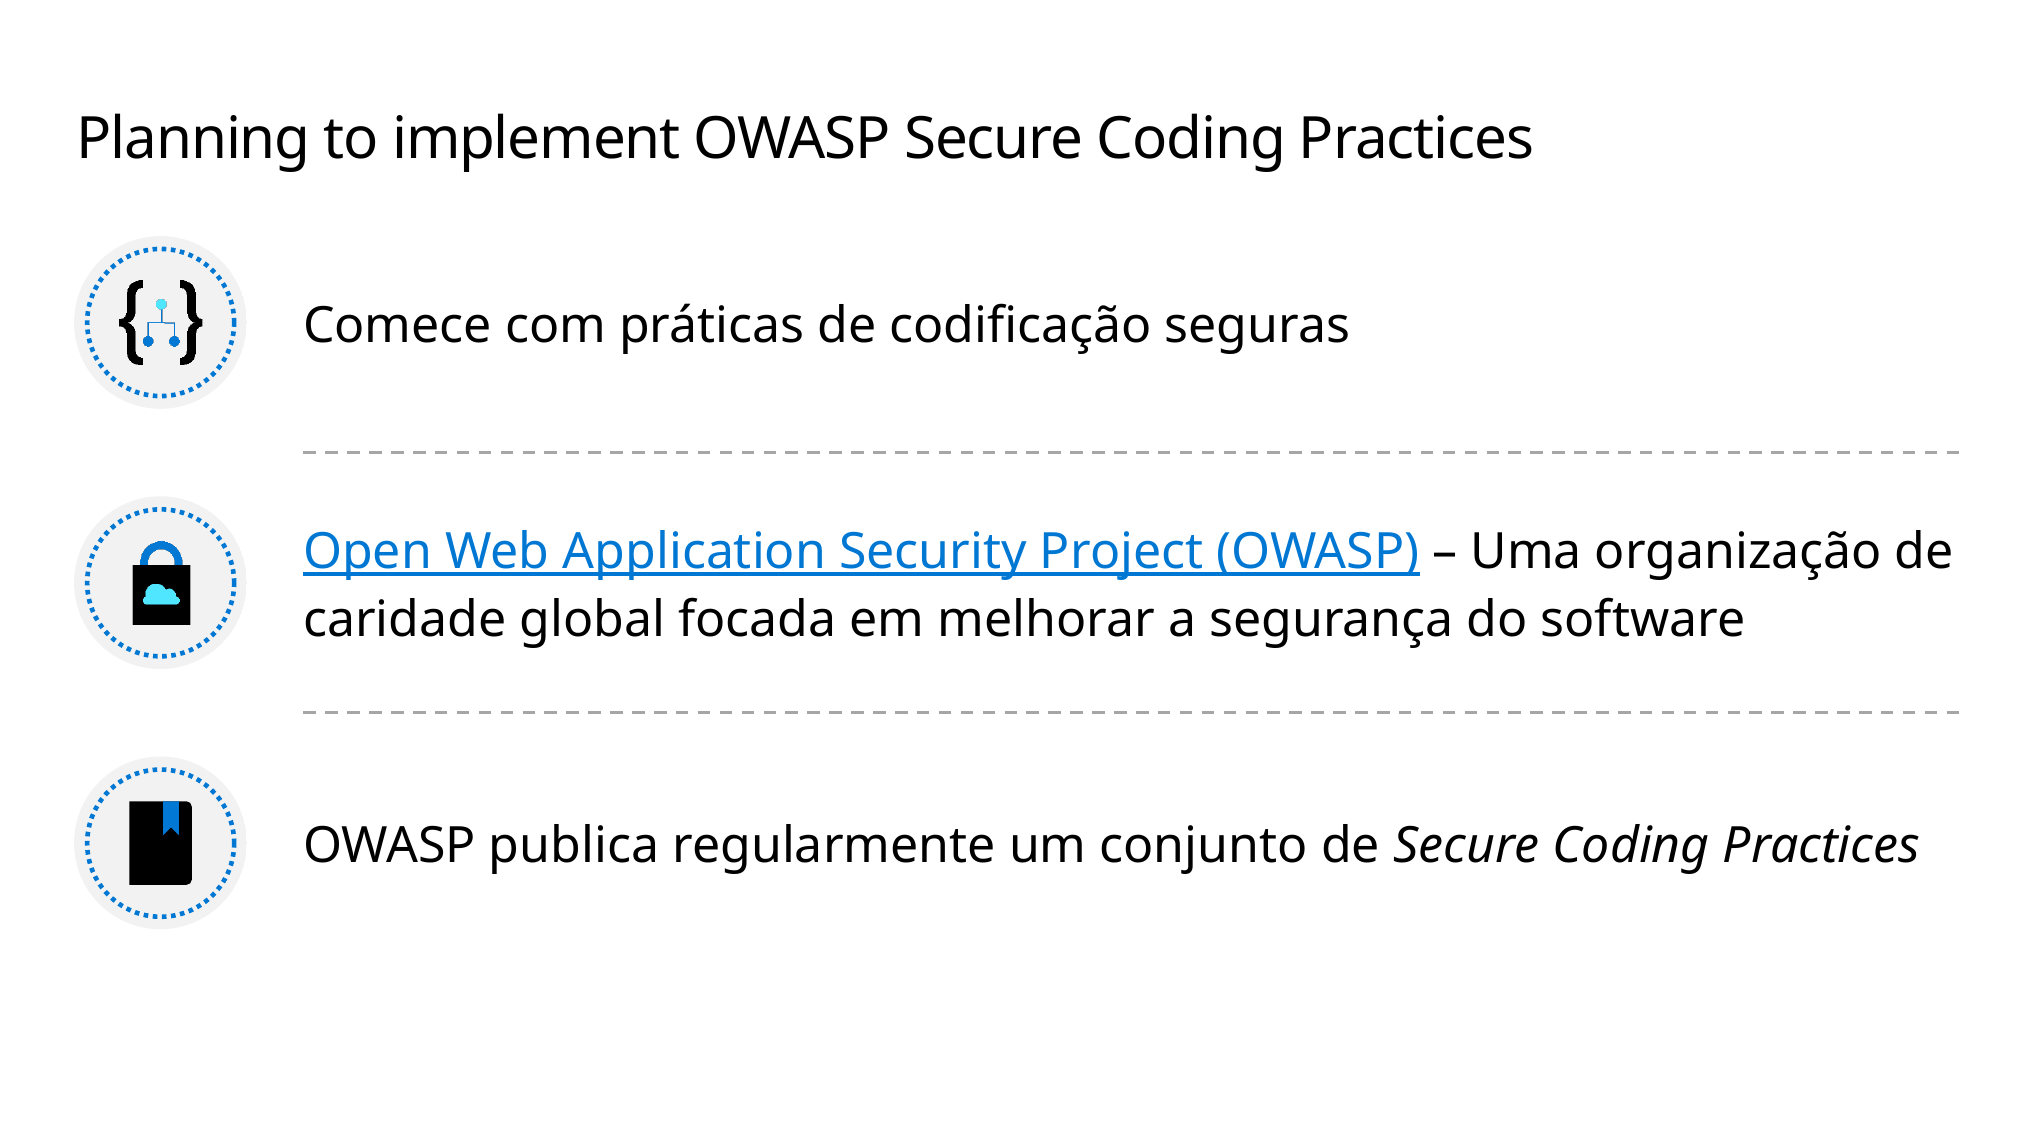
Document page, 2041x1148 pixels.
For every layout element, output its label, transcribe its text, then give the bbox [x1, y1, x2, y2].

picture [73, 755, 247, 930]
title Planning to implement OWASP Secure Coding Practices [76, 103, 1969, 172]
picture [73, 495, 247, 670]
text_box Open Web Application Security Project (OWASP) – Uma organização de caridade global focada em melhorar a segurança do software [303, 512, 1972, 653]
picture [73, 235, 247, 409]
text_box OWASP publica regularmente um conjunto de Secure Coding Practices [303, 772, 1972, 913]
text_box Comece com práticas de codificação seguras [303, 252, 1972, 393]
